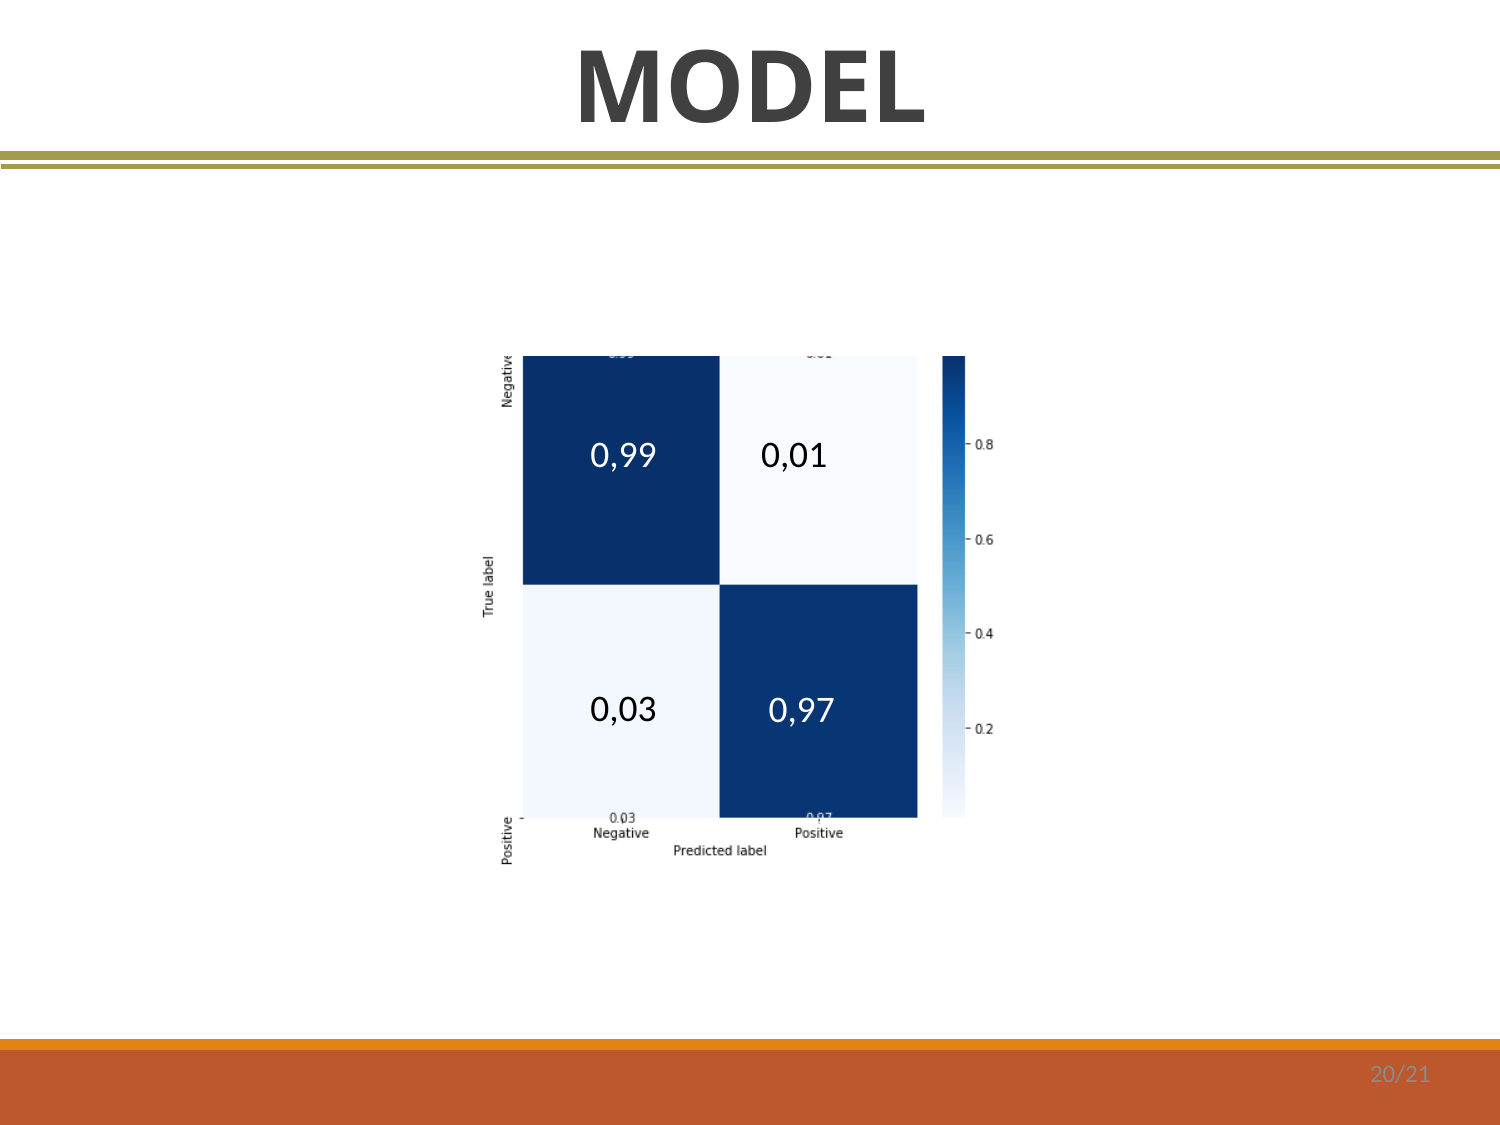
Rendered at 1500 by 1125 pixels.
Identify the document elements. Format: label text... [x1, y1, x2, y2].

picture [468, 355, 1025, 879]
title MODEL [0, 0, 1500, 151]
